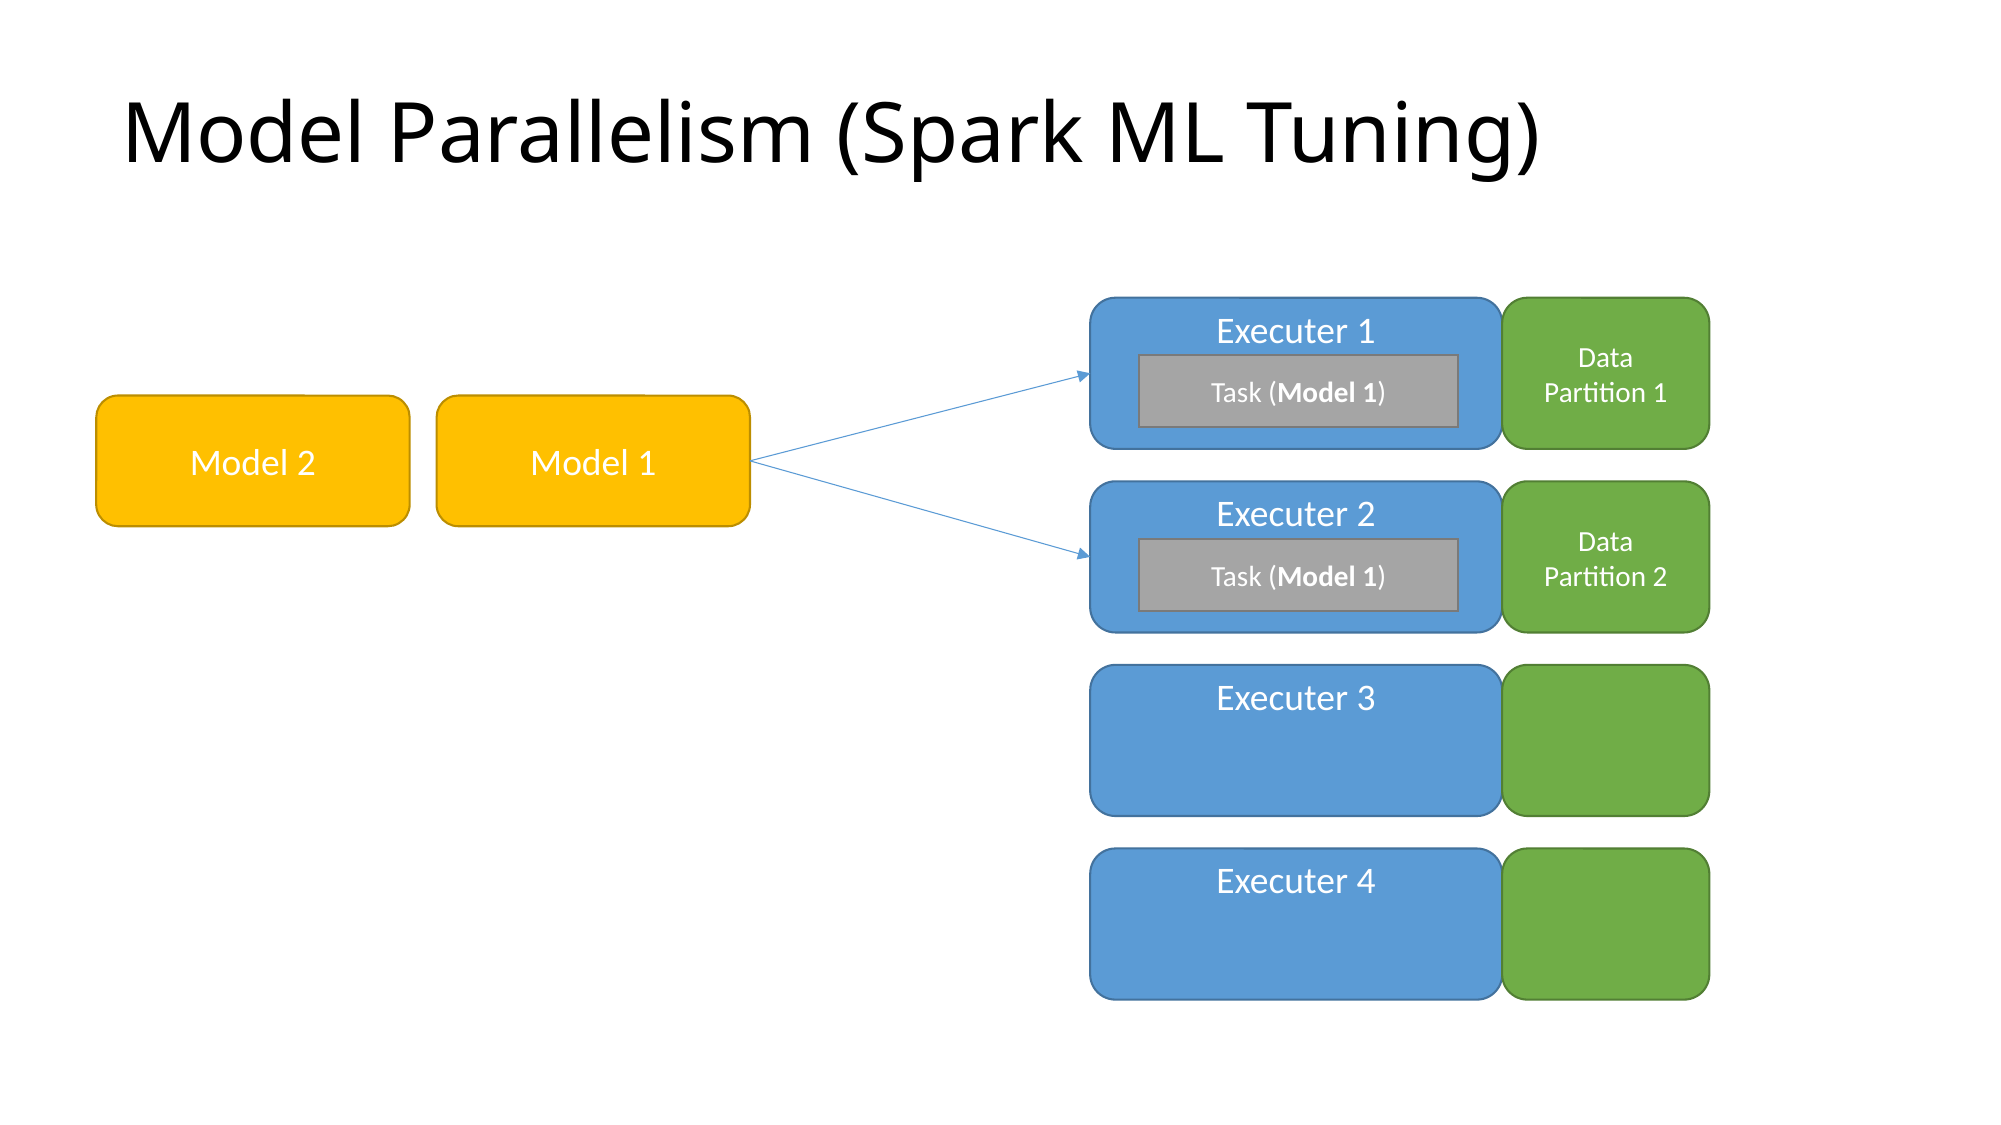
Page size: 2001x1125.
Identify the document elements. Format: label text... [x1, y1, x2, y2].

text_box [1501, 847, 1711, 1001]
text_box [1501, 663, 1711, 818]
text_box Data Partition 1 [1501, 296, 1711, 450]
text_box Model 1 [435, 394, 749, 528]
text_box Executer 1 [1089, 296, 1502, 450]
text_box Model 2 [95, 394, 411, 528]
text_box Data Partition 2 [1501, 480, 1711, 634]
title Model Parallelism (Spark ML Tuning) [106, 74, 1704, 198]
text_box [749, 373, 1091, 460]
text_box Executer 3 [1089, 663, 1502, 818]
text_box Executer 2 [1089, 480, 1502, 634]
text_box Executer 4 [1089, 847, 1502, 1001]
text_box Task (Model 1) [1138, 354, 1459, 428]
text_box Task (Model 1) [1138, 538, 1459, 612]
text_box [749, 460, 1091, 557]
